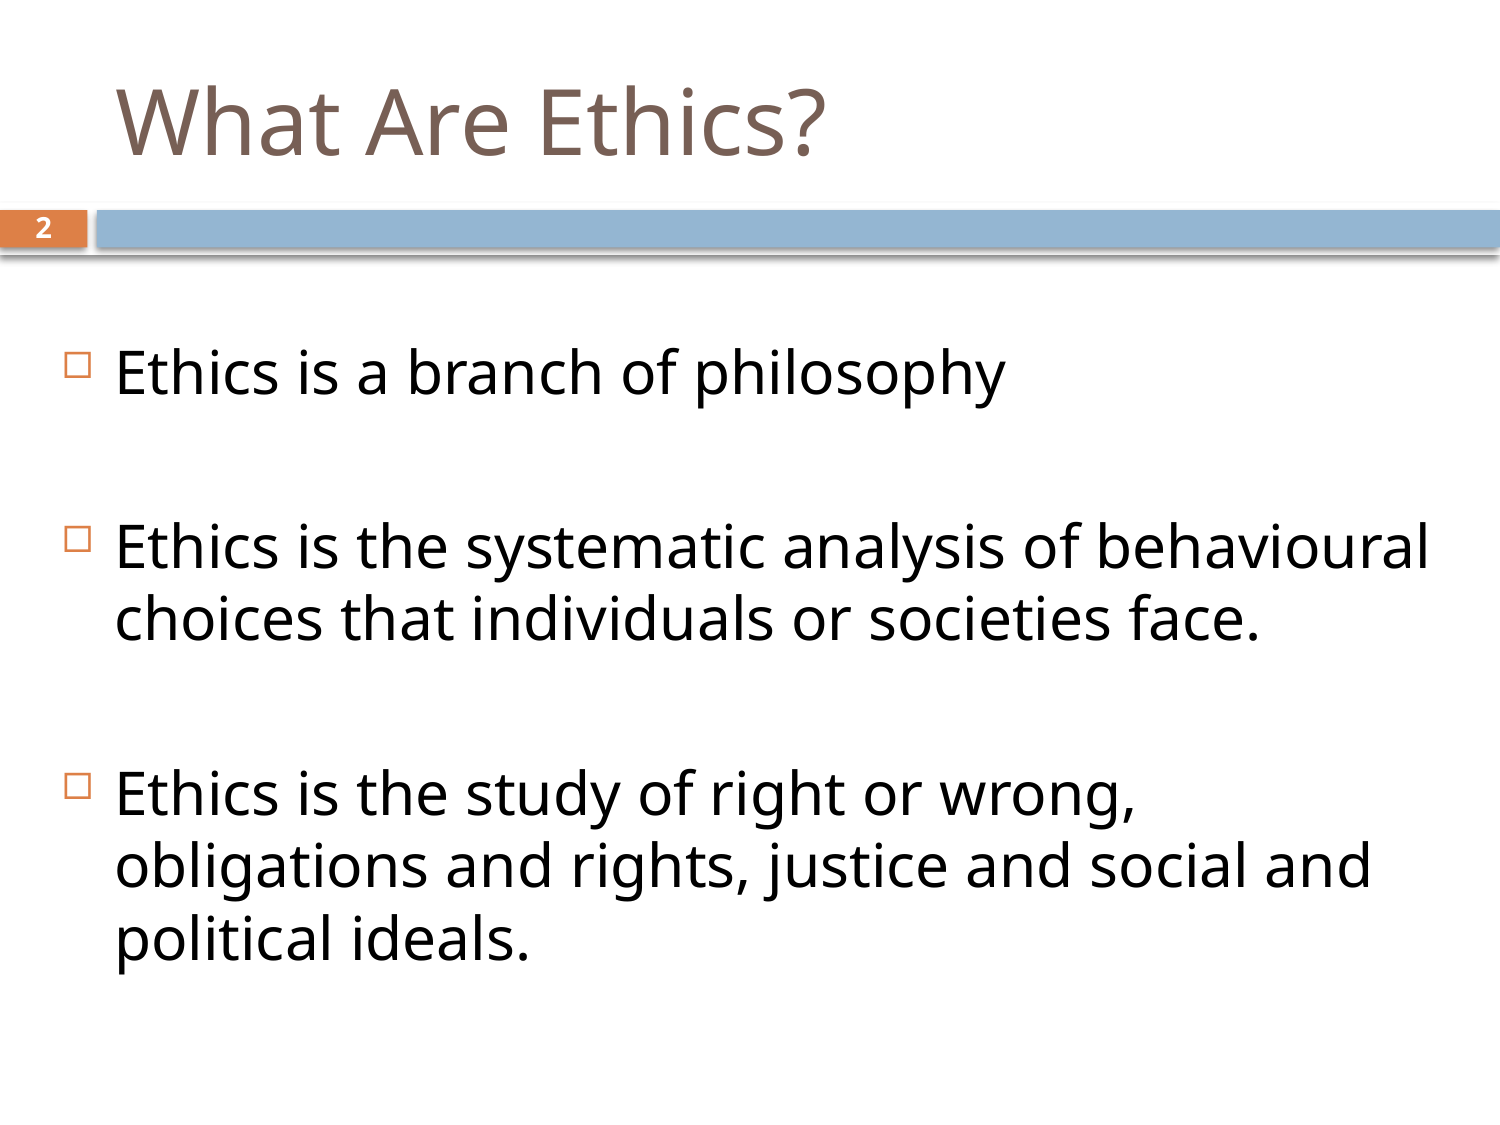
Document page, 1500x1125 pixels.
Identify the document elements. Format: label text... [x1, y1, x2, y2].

title What Are Ethics? [100, 37, 1438, 200]
slide_number 2 [0, 208, 88, 249]
list Ethics is a branch of philosophy Ethics is the systematic analysis of behavioural choices that individuals or societies face. Ethics is the study of right or wrong, obligations and rights, justice and social and political ideals. [46, 326, 1465, 1090]
